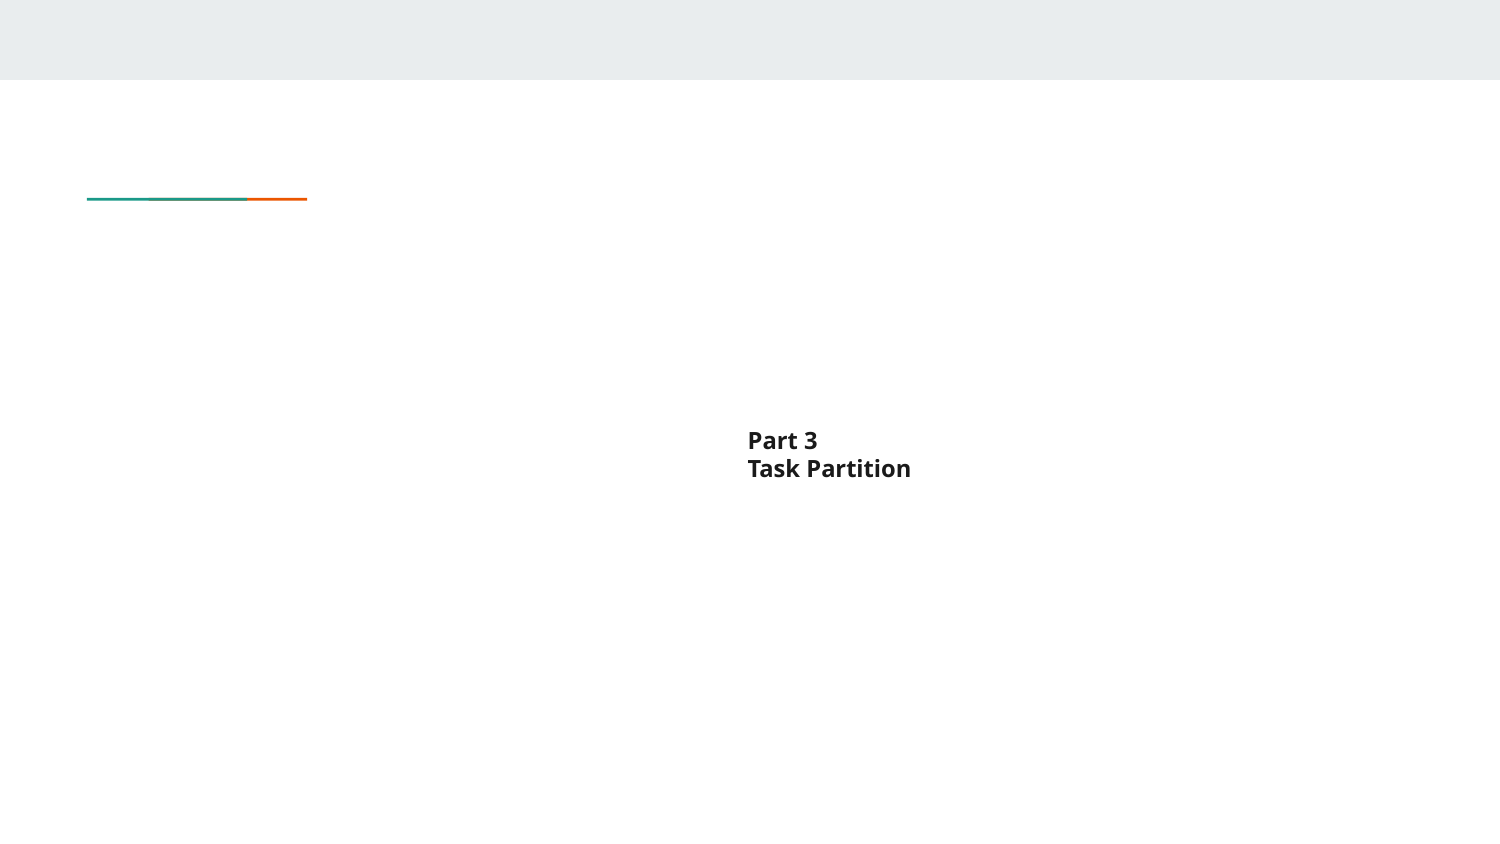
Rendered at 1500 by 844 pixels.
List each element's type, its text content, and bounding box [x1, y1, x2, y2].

title Part 3 Task Partition [732, 410, 1454, 499]
